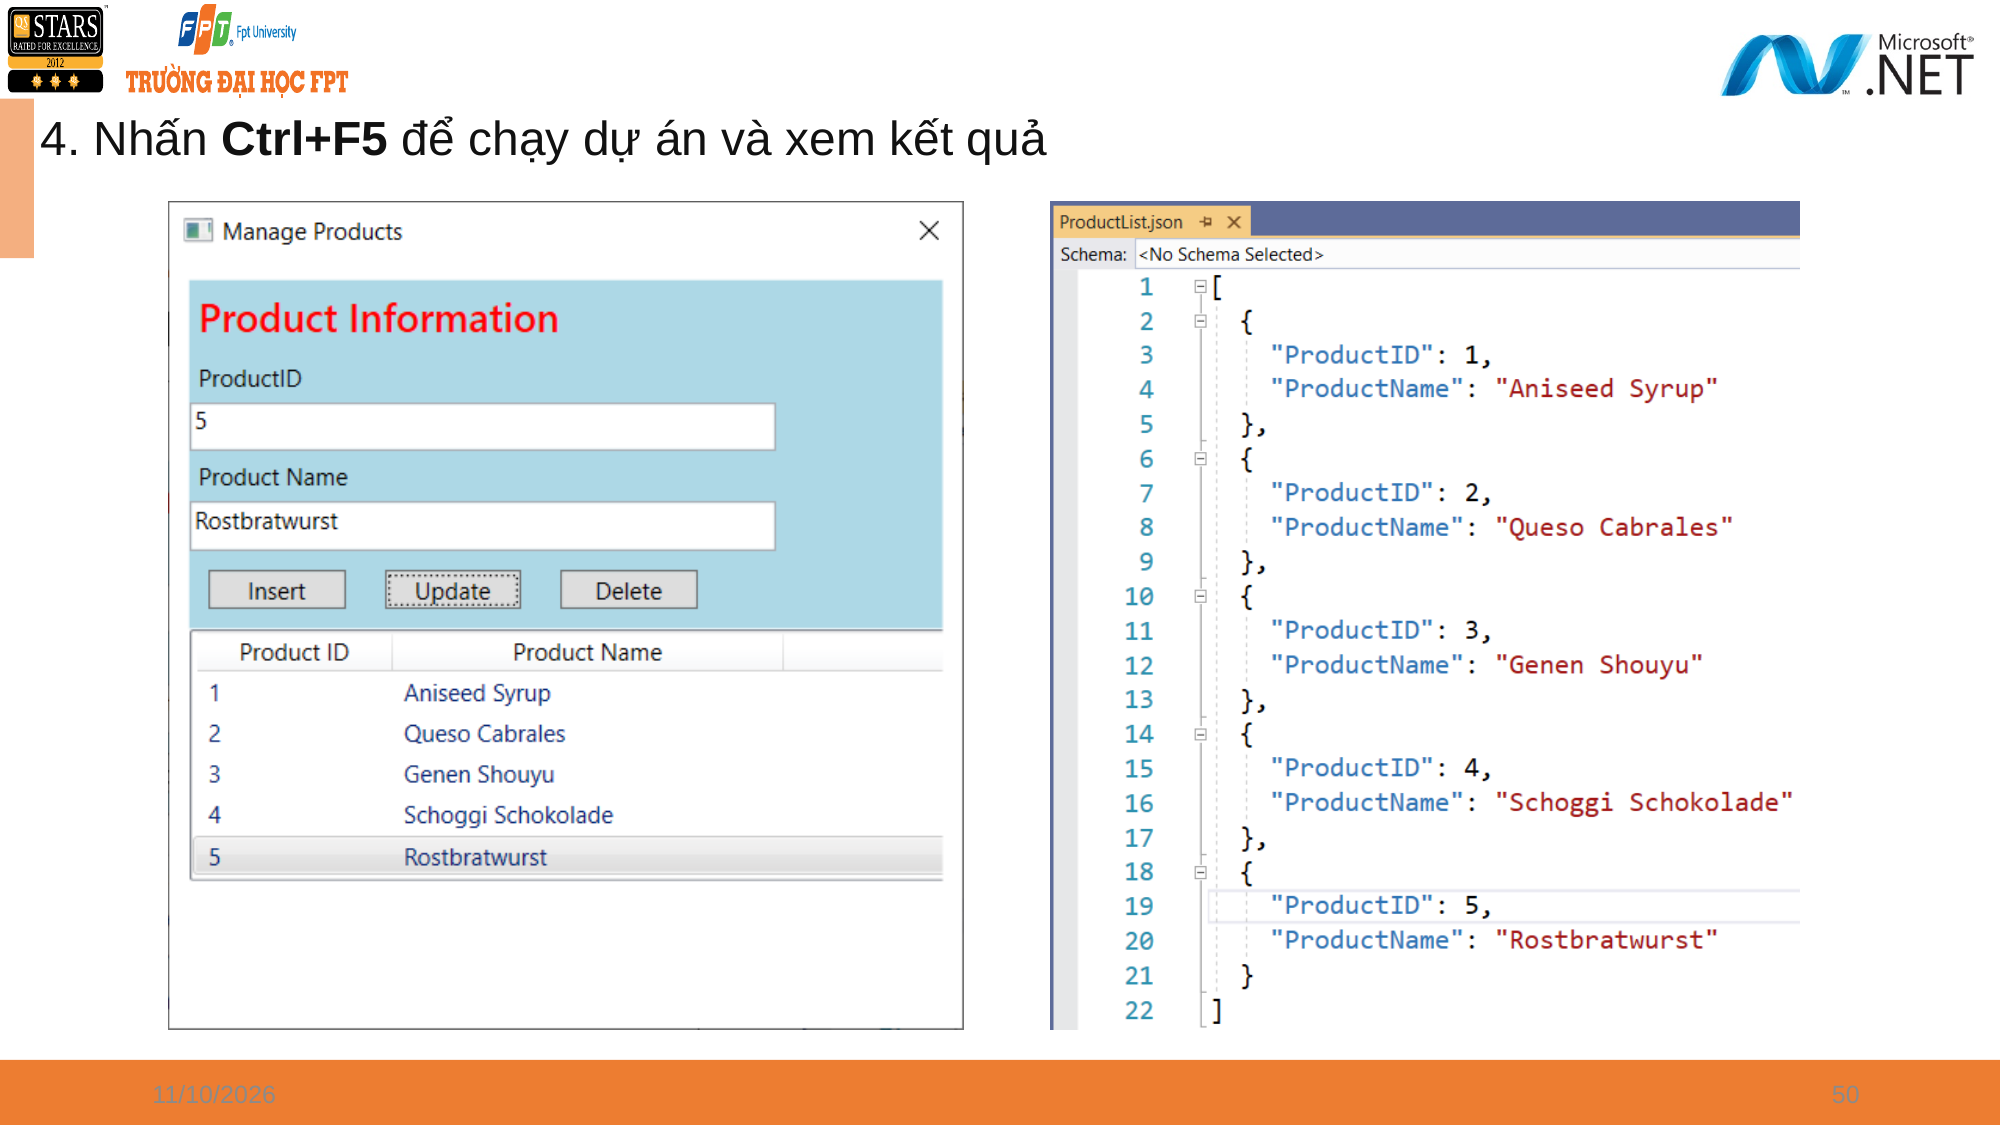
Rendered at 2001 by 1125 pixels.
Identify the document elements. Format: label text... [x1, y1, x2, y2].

picture [1050, 201, 1800, 1030]
picture [1685, 0, 2001, 129]
text_box 4. Nhấn Ctrl+F5 để chạy dự án và xem kết quả [25, 94, 1696, 173]
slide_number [137, 1063, 588, 1123]
picture [168, 201, 964, 1030]
slide_number 50 [1424, 1063, 1875, 1123]
